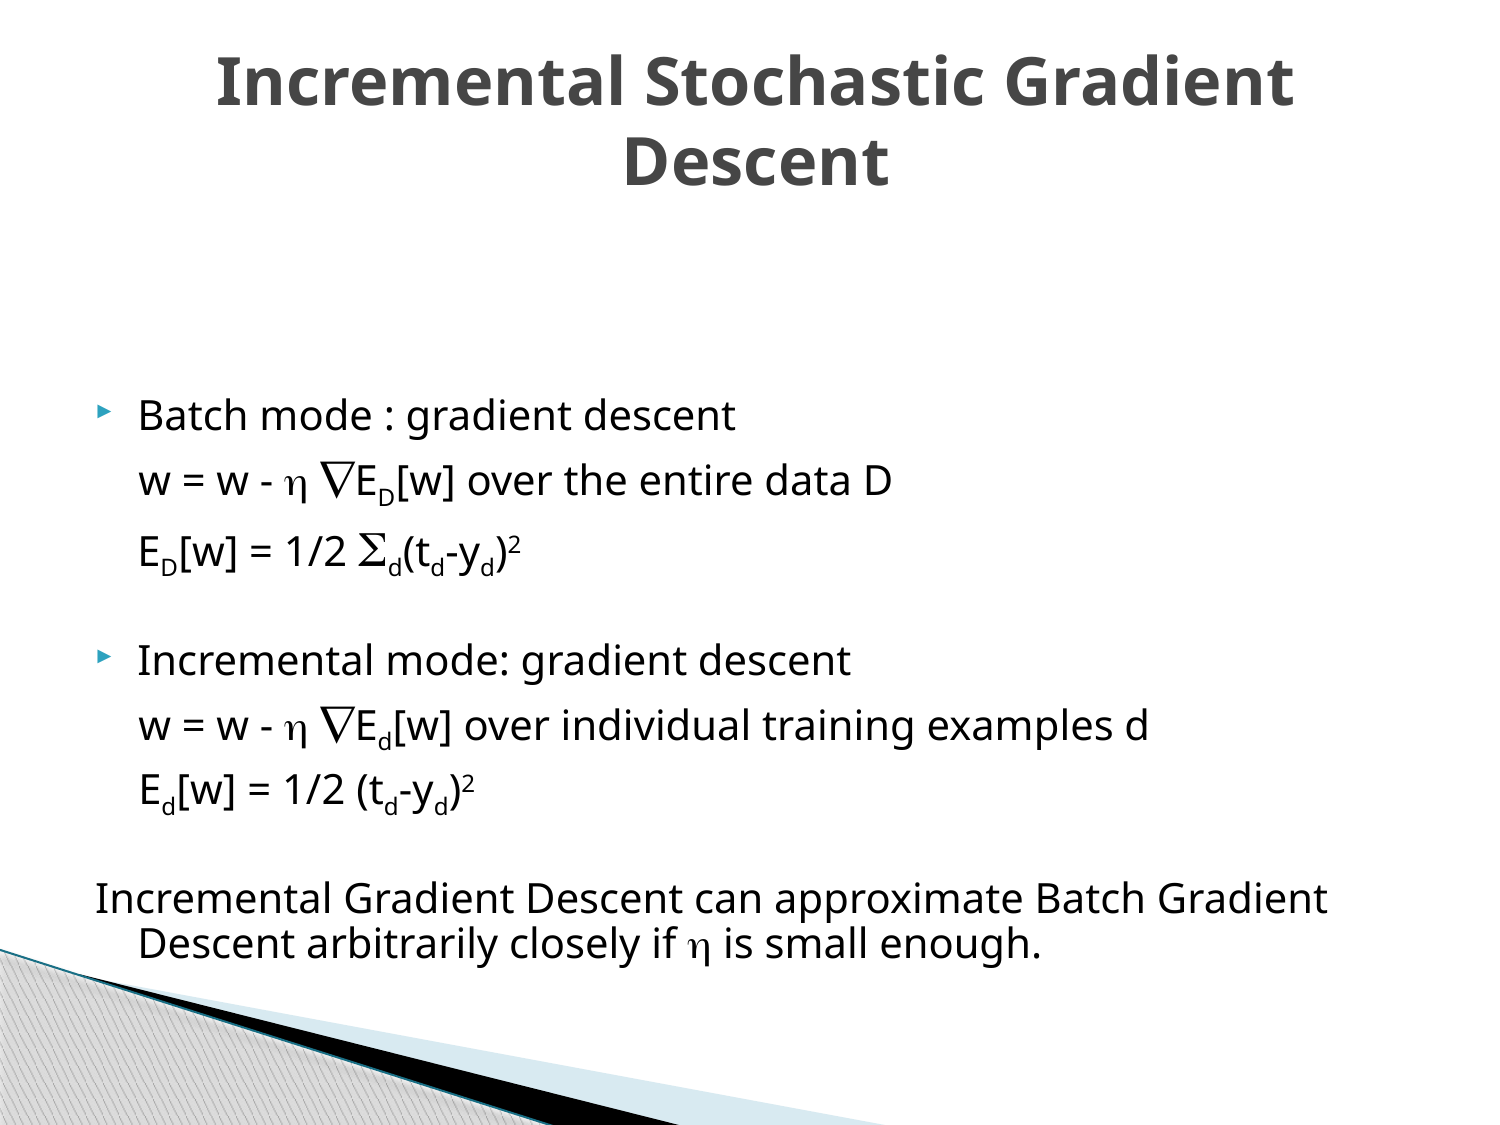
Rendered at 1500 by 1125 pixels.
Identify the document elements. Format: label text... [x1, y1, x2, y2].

title Incremental Stochastic Gradient Descent [81, 24, 1432, 213]
list Batch mode : gradient descent w = w -  ED[w] over the entire data D ED[w] = 1/2 d(td-yd)2 Incremental mode: gradient descent w = w -  Ed[w] over individual training examples d Ed[w] = 1/2 (td-yd)2 Incremental Gradient Descent can approximate Batch Gradient Descent arbitrarily closely if  is small enough. [62, 387, 1450, 1047]
